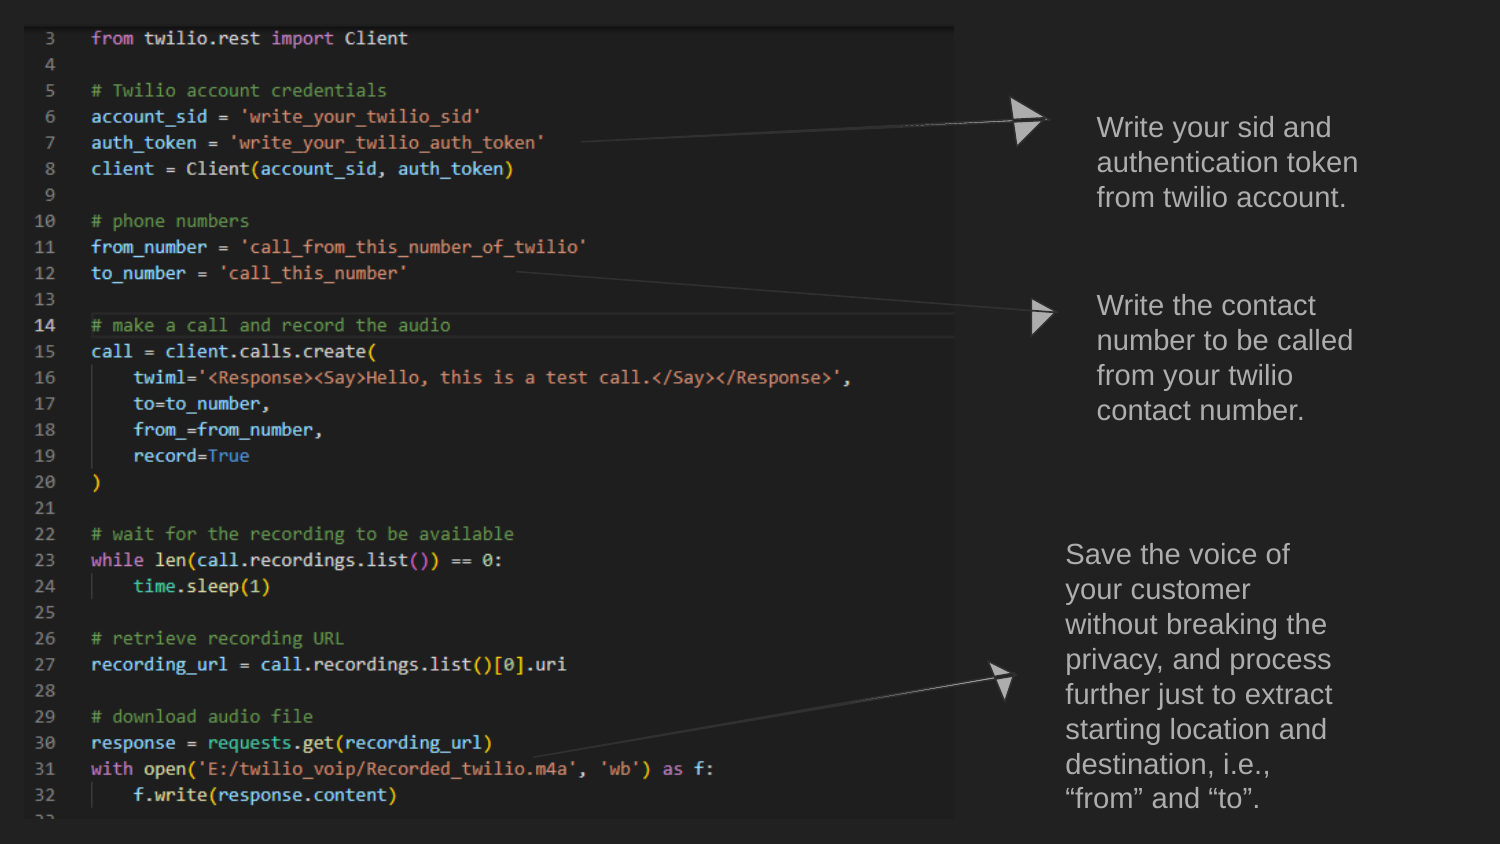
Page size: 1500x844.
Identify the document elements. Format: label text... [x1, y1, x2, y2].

text_box [957, 298, 1058, 337]
text_box Save the voice of your customer without breaking the privacy, and process further just to extract starting location and destination, i.e., “from” and “to”. [1050, 520, 1356, 830]
text_box Write your sid and authentication token from twilio account. [1081, 93, 1387, 229]
picture [24, 24, 954, 819]
text_box Write the contact number to be called from your twilio contact number. [1081, 271, 1387, 442]
text_box [957, 96, 1051, 147]
text_box [957, 661, 1017, 702]
